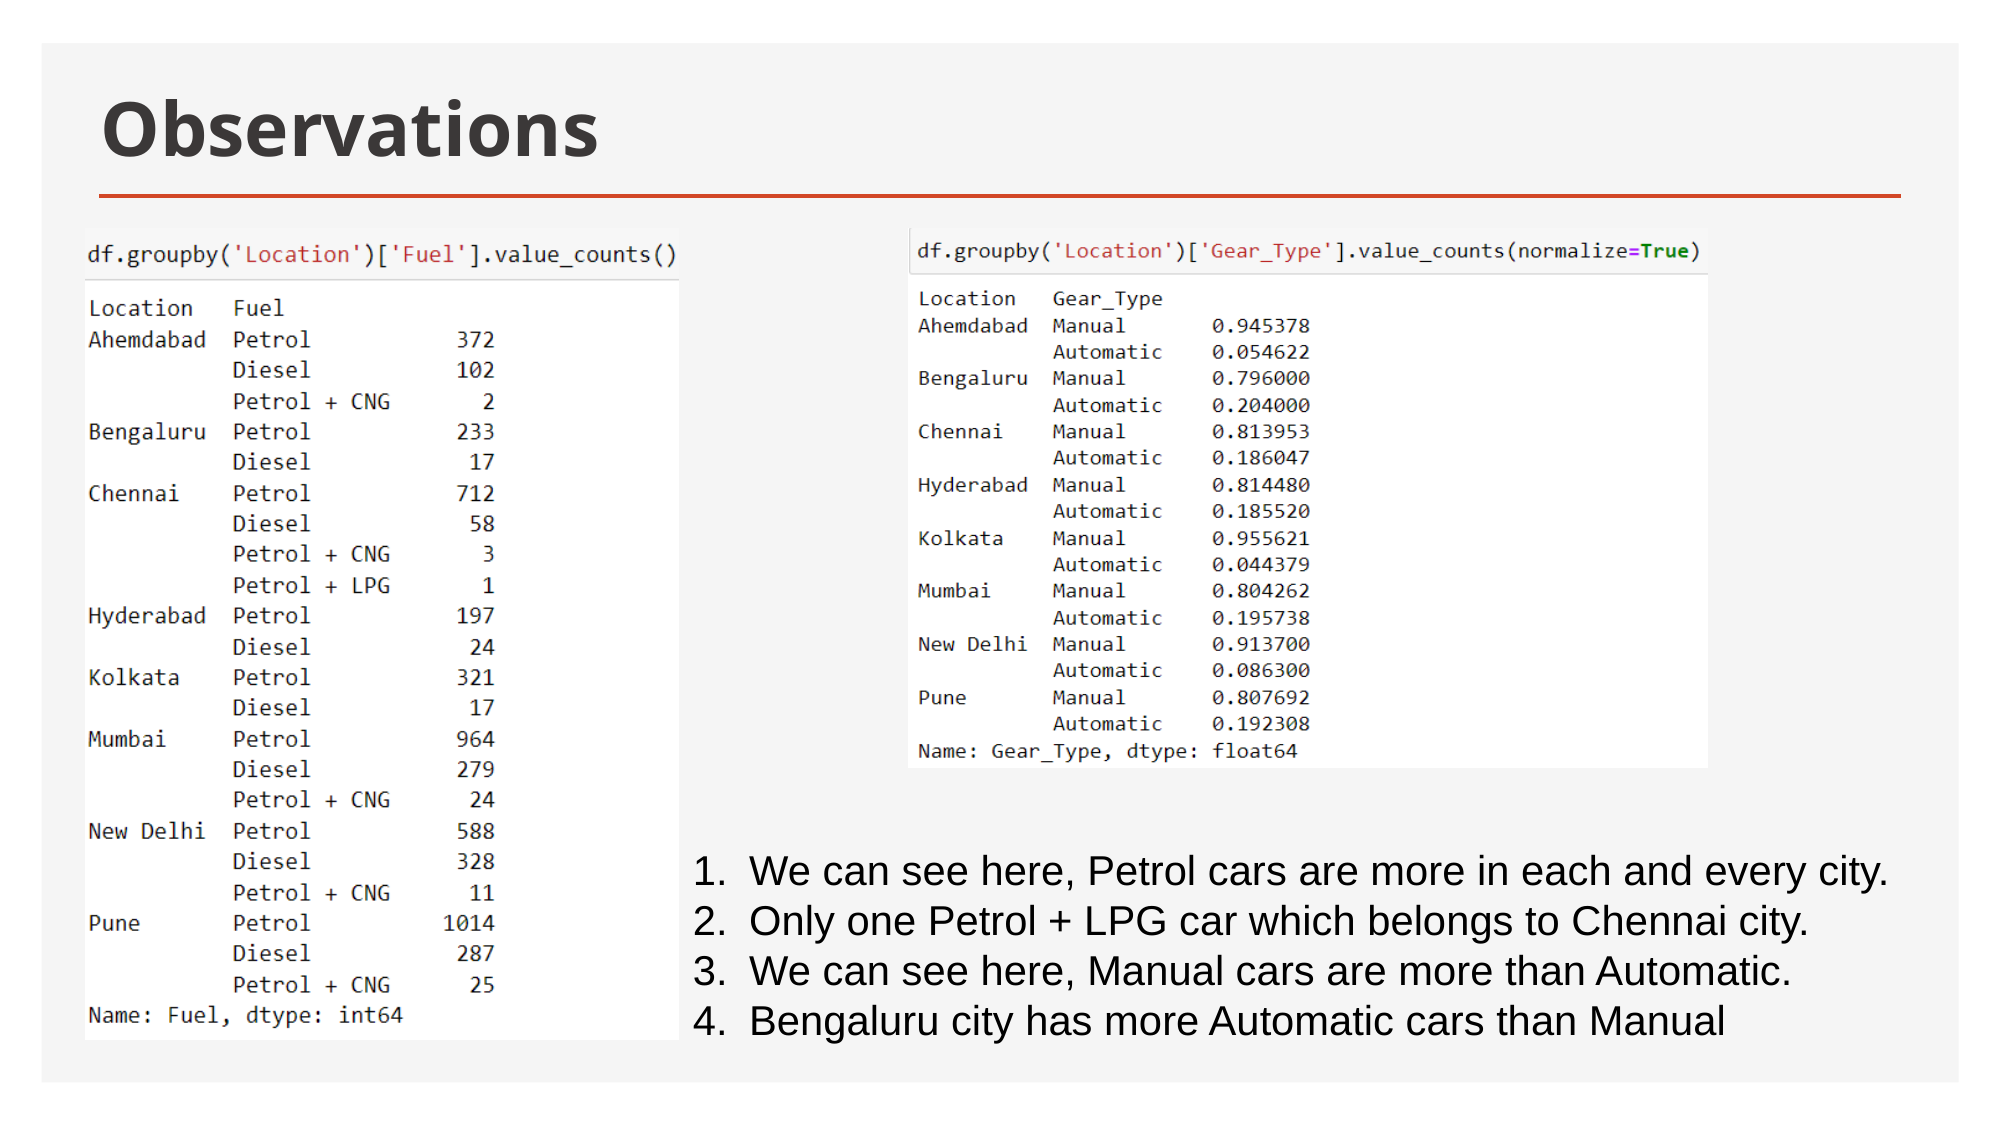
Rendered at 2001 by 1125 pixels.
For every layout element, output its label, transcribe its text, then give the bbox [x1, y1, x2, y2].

picture [85, 228, 679, 1040]
text_box We can see here, Petrol cars are more in each and every city. Only one Petrol + LPG car which belongs to Chennai city. We can see here, Manual cars are more than Automatic. Bengaluru city has more Automatic cars than Manual [678, 836, 1946, 1052]
picture [907, 228, 1708, 768]
title Observations [85, 73, 1214, 179]
